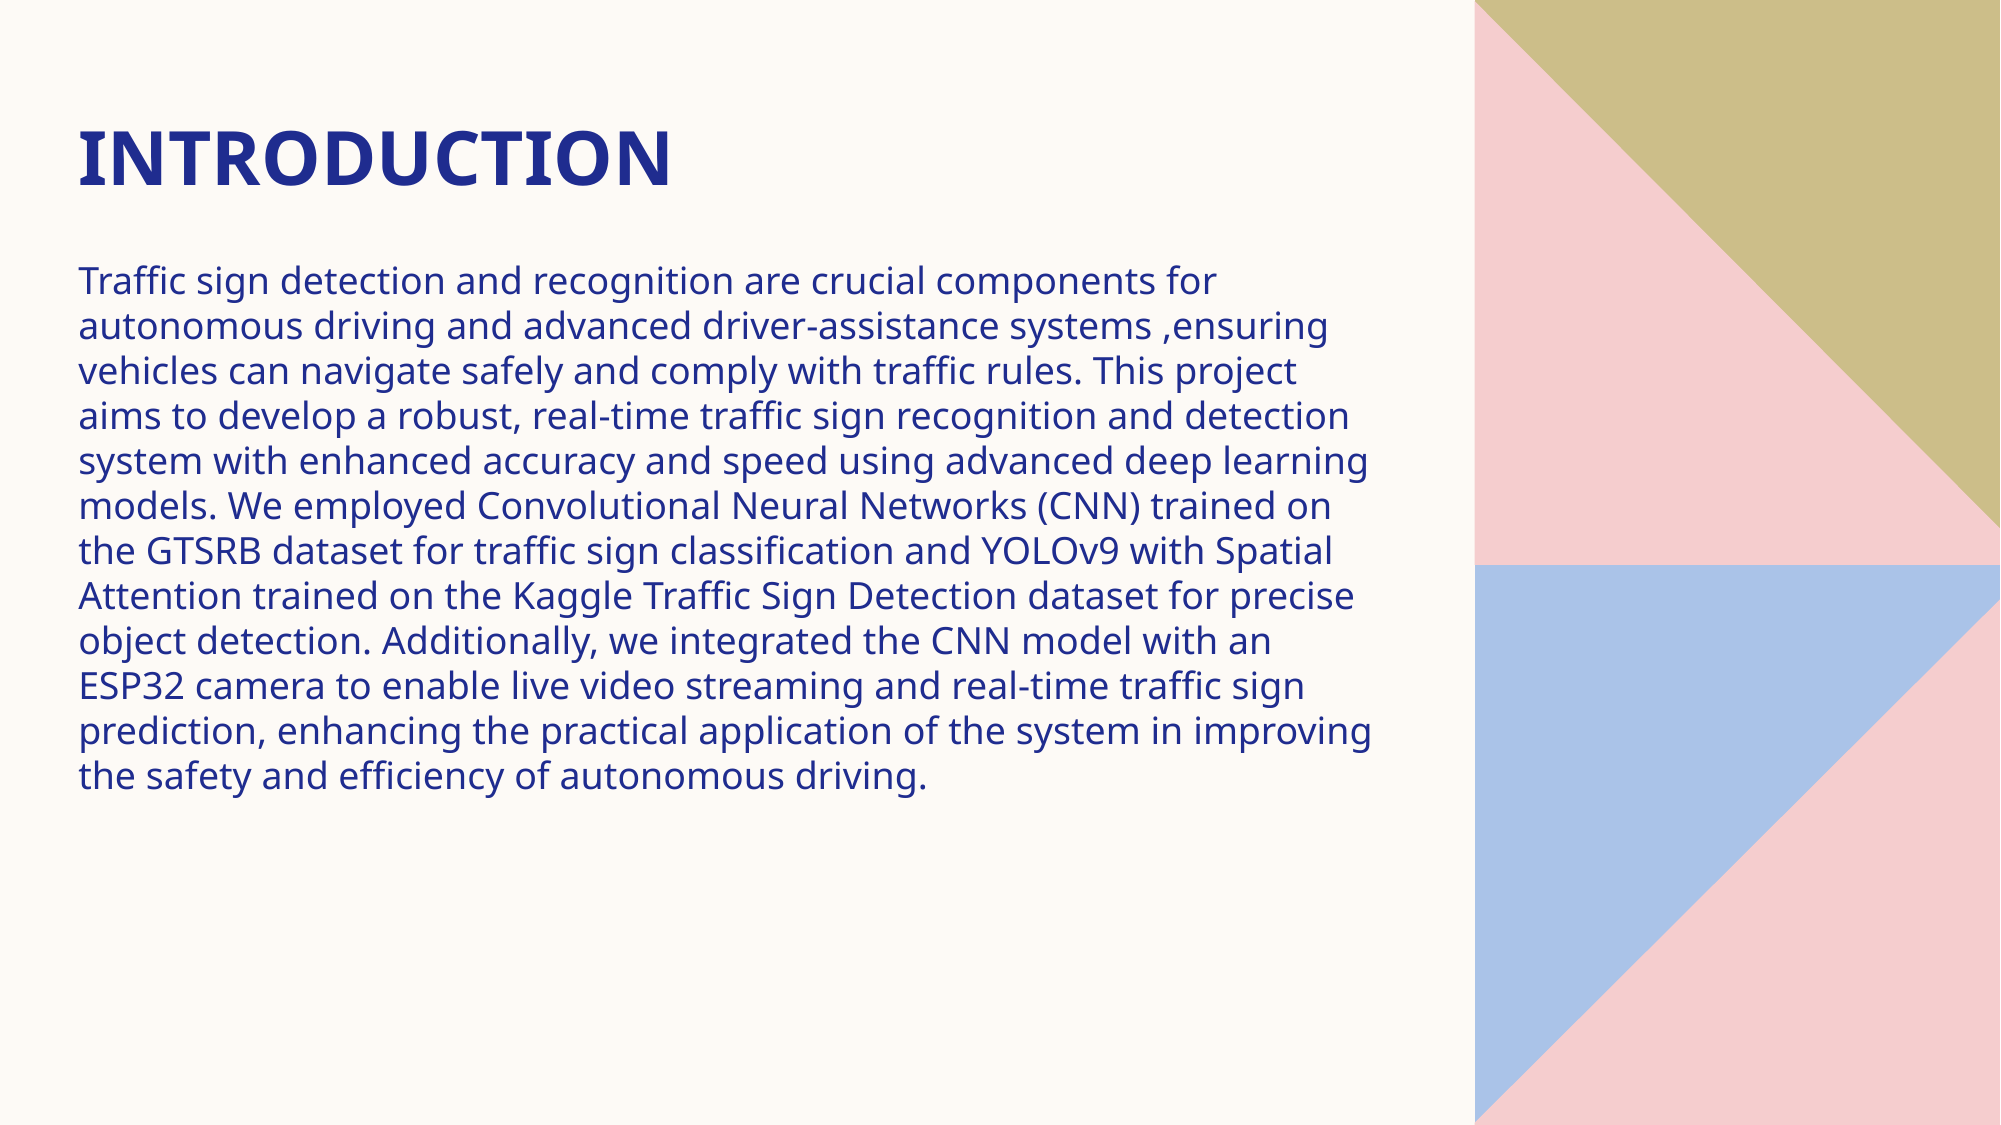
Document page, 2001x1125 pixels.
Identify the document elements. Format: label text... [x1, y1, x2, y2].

title INTRODUCTION [63, 0, 1343, 201]
list Traffic sign detection and recognition are crucial components for autonomous driving and advanced driver-assistance systems ,ensuring vehicles can navigate safely and comply with traffic rules. This project aims to develop a robust, real-time traffic sign recognition and detection system with enhanced accuracy and speed using advanced deep learning models. We employed Convolutional Neural Networks (CNN) trained on the GTSRB dataset for traffic sign classification and YOLOv9 with Spatial Attention trained on the Kaggle Traffic Sign Detection dataset for precise object detection. Additionally, we integrated the CNN model with an ESP32 camera to enable live video streaming and real-time traffic sign prediction, enhancing the practical application of the system in improving the safety and efficiency of autonomous driving. [63, 257, 1395, 1061]
